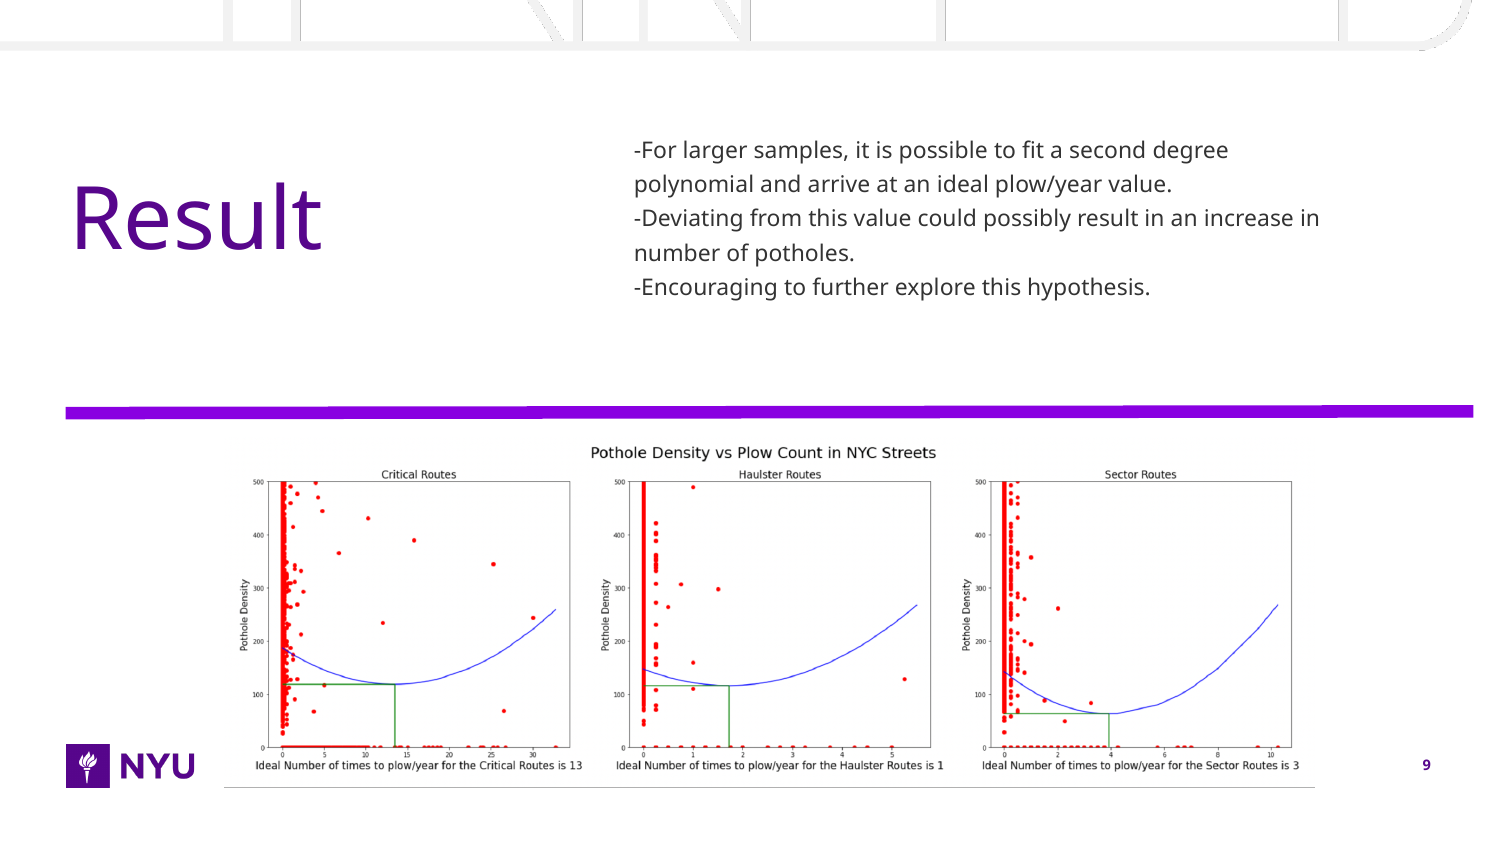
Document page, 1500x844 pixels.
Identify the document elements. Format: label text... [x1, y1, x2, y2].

picture [0, 0, 1496, 51]
title Result [54, 163, 679, 351]
list -For larger samples, it is possible to fit a second degree polynomial and arrive at an ideal plow/year value. -Deviating from this value could possibly result in an increase in number of potholes. -Encouraging to further explore this hypothesis. [618, 89, 1340, 340]
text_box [65, 410, 1474, 414]
picture [66, 744, 195, 788]
picture [223, 437, 1316, 789]
